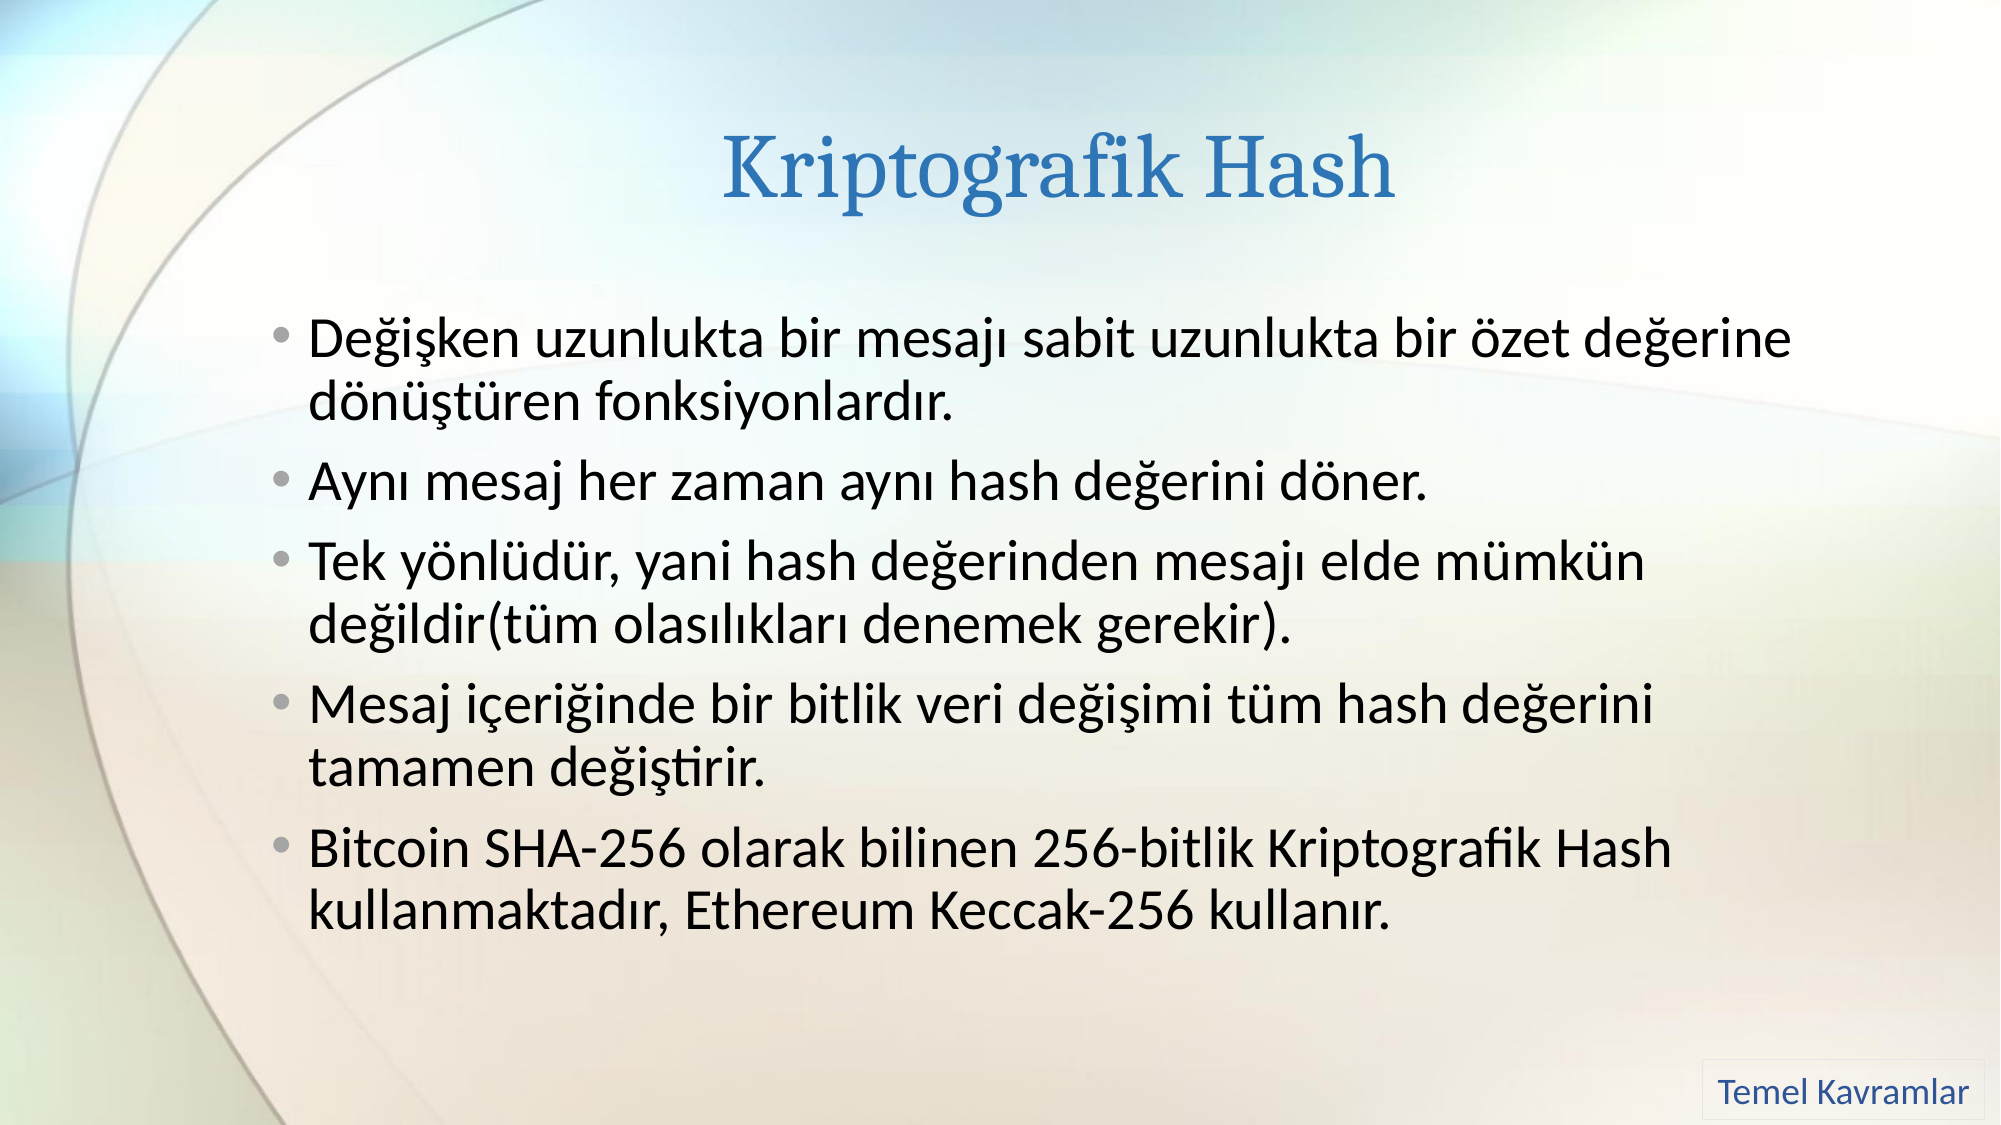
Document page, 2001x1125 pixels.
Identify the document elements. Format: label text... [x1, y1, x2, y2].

title Kriptografik Hash [318, 52, 1800, 270]
picture [0, 0, 2001, 1125]
text_box Temel Kavramlar [1702, 1059, 1985, 1120]
list Değişken uzunlukta bir mesajı sabit uzunlukta bir özet değerine dönüştüren fonksiyonlardır. Aynı mesaj her zaman aynı hash değerini döner. Tek yönlüdür, yani hash değerinden mesajı elde mümkün değildir(tüm olasılıkları denemek gerekir). Mesaj içeriğinde bir bitlik veri değişimi tüm hash değerini tamamen değiştirir. Bitcoin SHA-256 olarak bilinen 256-bitlik Kriptografik Hash kullanmaktadır, Ethereum Keccak-256 kullanır. [256, 299, 1863, 1014]
